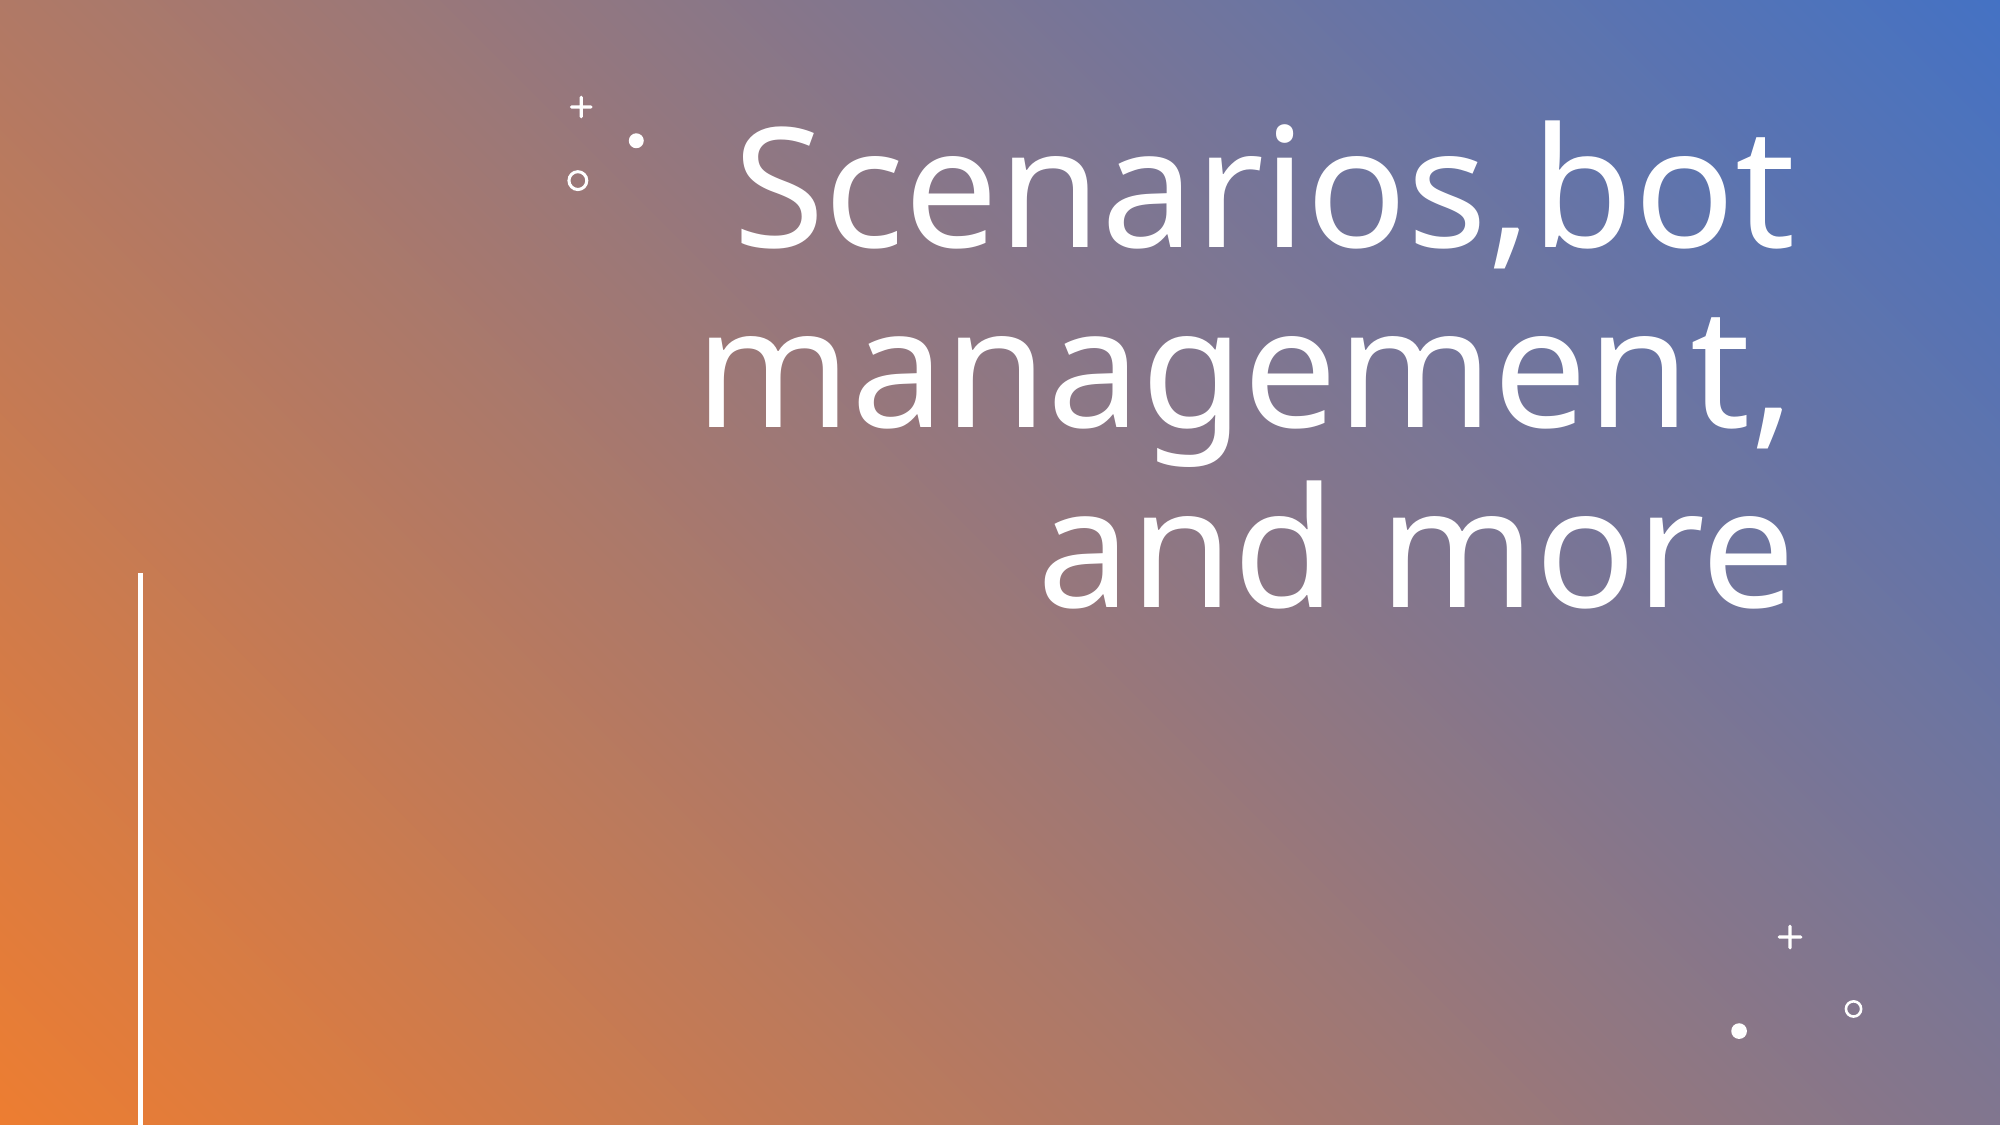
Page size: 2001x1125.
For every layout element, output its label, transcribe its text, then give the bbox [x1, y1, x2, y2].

text_box [1844, 1000, 1863, 1018]
text_box [628, 133, 644, 149]
text_box [567, 170, 589, 192]
text_box [569, 95, 593, 119]
text_box [0, 0, 2000, 1125]
text_box [1731, 1023, 1747, 1039]
title Scenarios,bot management, and more [636, 95, 1812, 779]
text_box [1777, 924, 1803, 950]
